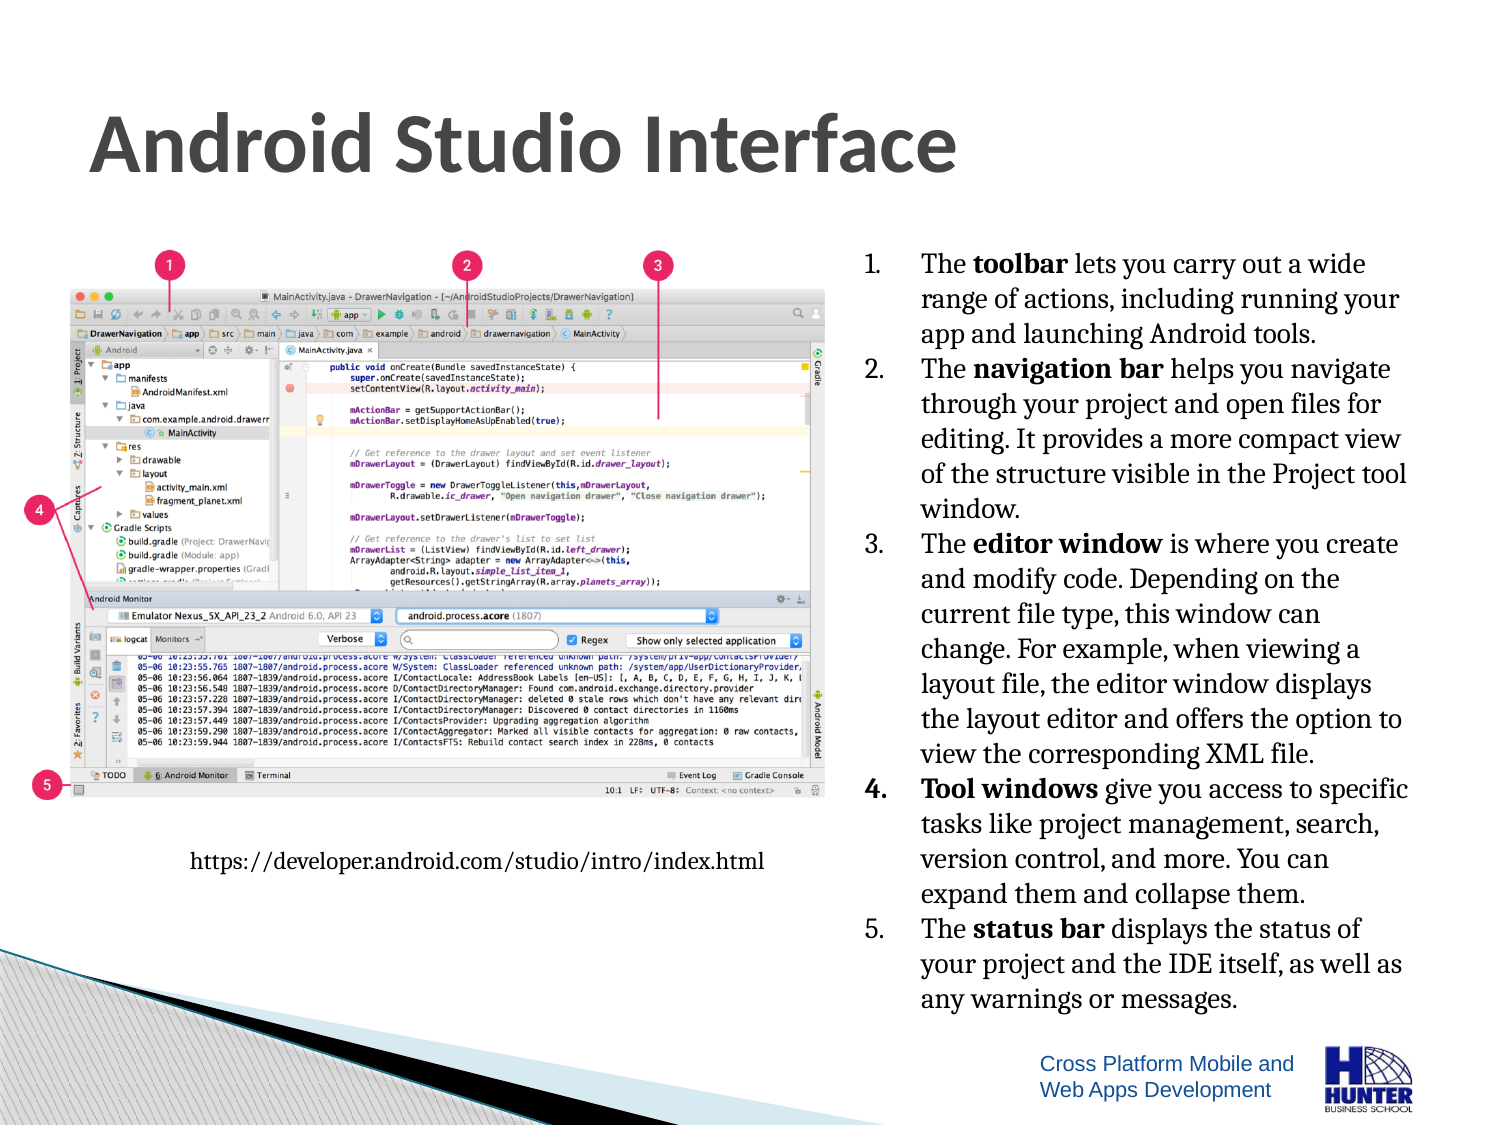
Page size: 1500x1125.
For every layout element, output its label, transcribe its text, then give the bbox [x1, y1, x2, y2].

text_box https://developer.android.com/studio/intro/index.html [174, 837, 825, 883]
picture [24, 249, 825, 801]
picture [1325, 1046, 1413, 1113]
text_box The toolbar lets you carry out a wide range of actions, including running your app and launching Android tools. The navigation bar helps you navigate through your project and open files for editing. It provides a more compact view of the structure visible in the Project tool window. The editor window is where you create and modify code. Depending on the current file type, this window can change. For example, when viewing a layout file, the editor window displays the layout editor and offers the option to view the corresponding XML file. Tool windows give you access to specific tasks like project management, search, version control, and more. You can expand them and collapse them. The status bar displays the status of your project and the IDE itself, as well as any warnings or messages. [849, 237, 1425, 1022]
title Android Studio Interface [75, 45, 1425, 233]
